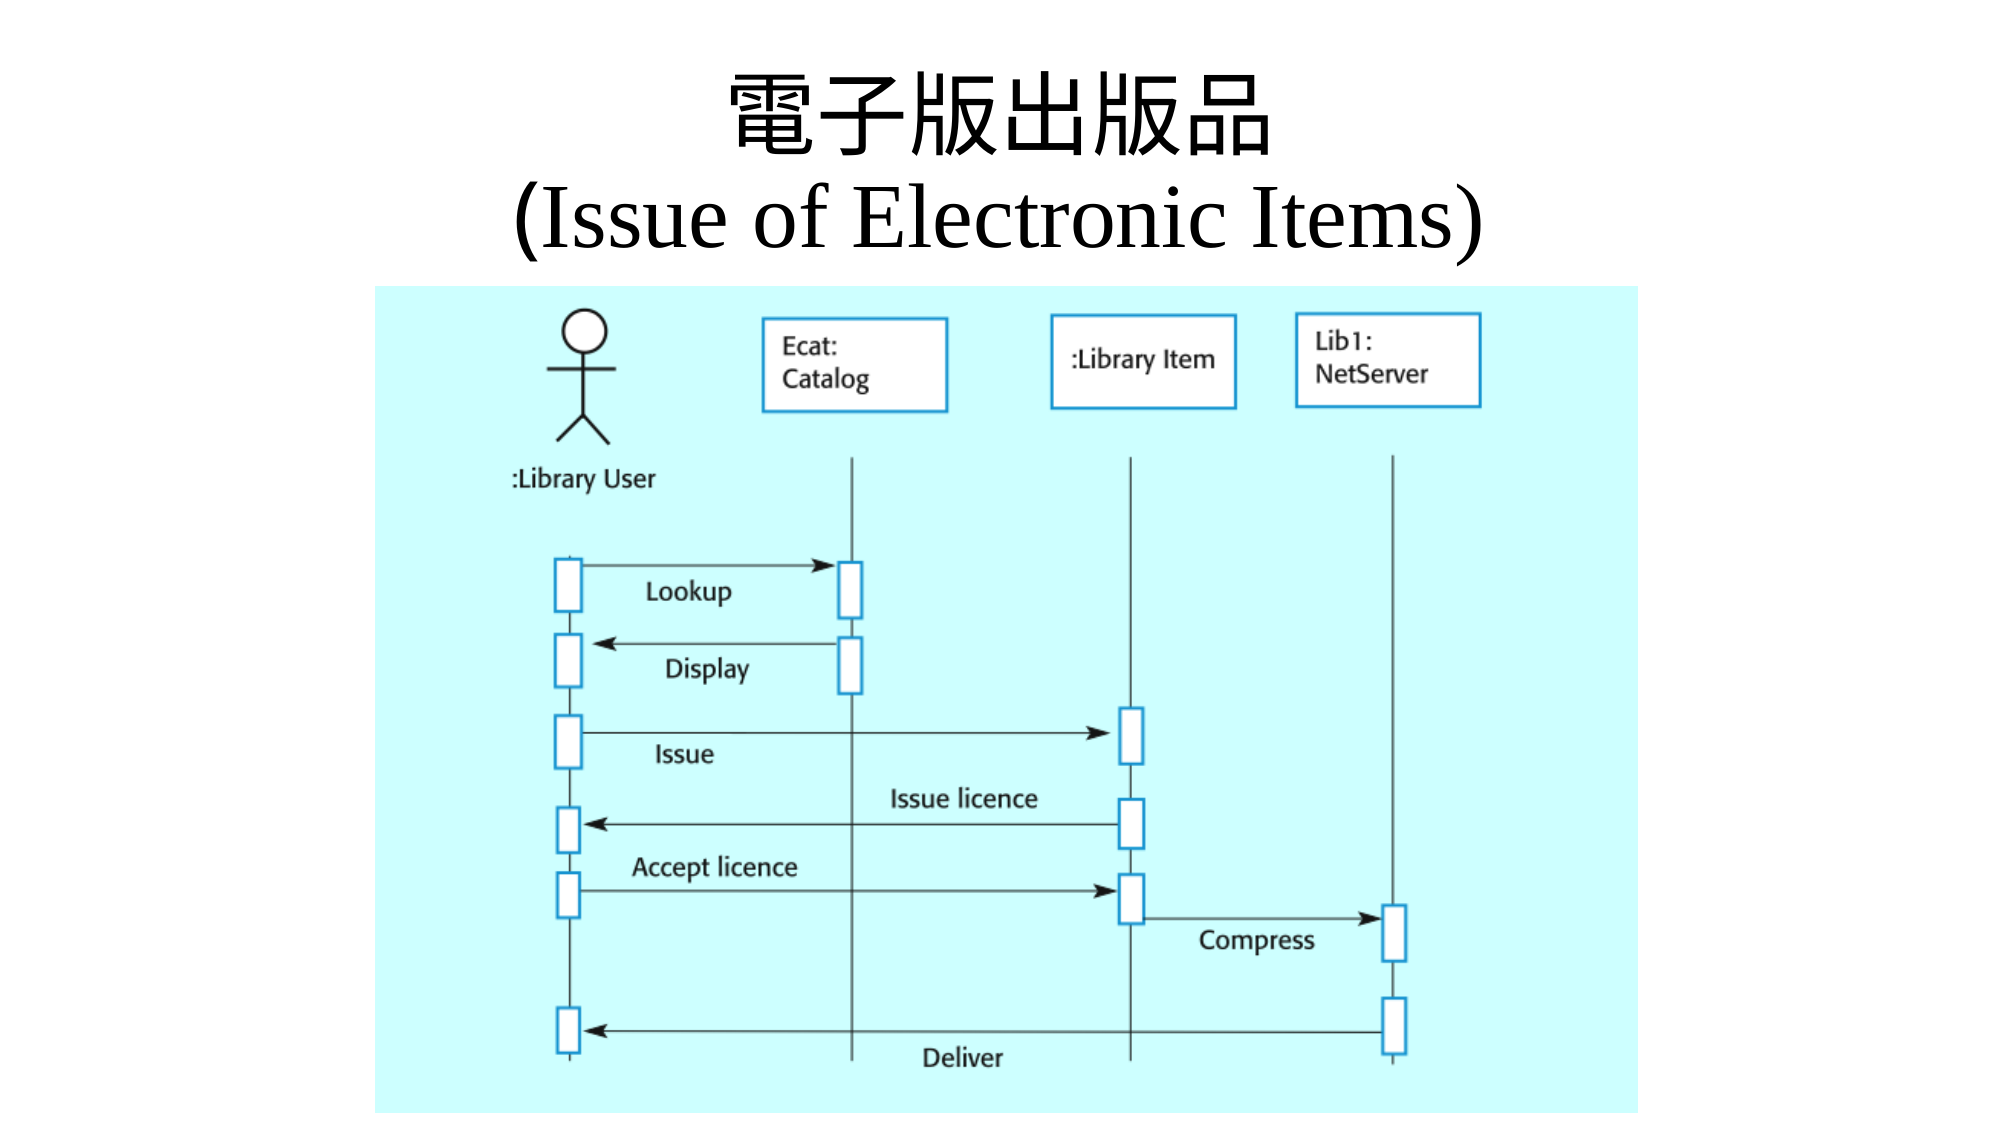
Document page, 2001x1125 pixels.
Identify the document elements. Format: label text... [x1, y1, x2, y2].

picture [375, 286, 1638, 1113]
title 電子版出版品 (Issue of Electronic Items) [137, 59, 1863, 278]
